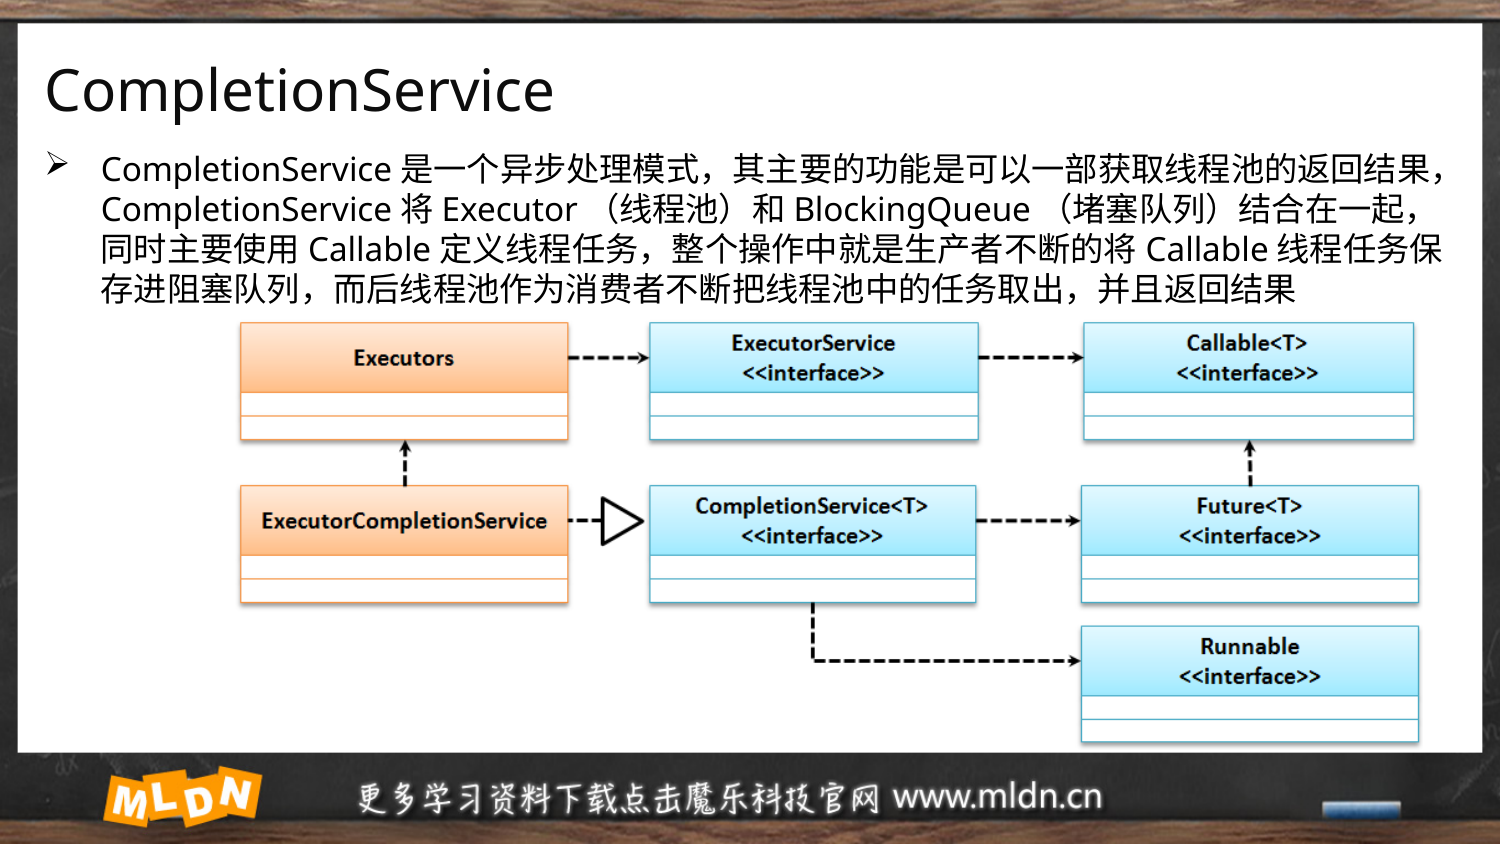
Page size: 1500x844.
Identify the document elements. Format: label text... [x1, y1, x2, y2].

picture [0, 0, 1500, 844]
list CompletionService是一个异步处理模式，其主要的功能是可以一部获取线程池的返回结果，CompletionService将Executor（线程池）和BlockingQueue（堵塞队列）结合在一起，同时主要使用Callable定义线程任务，整个操作中就是生产者不断的将Callable线程任务保存进阻塞队列，而后线程池作为消费者不断把线程池中的任务取出，并且返回结果 [29, 140, 1471, 729]
title CompletionService [29, 34, 1471, 140]
